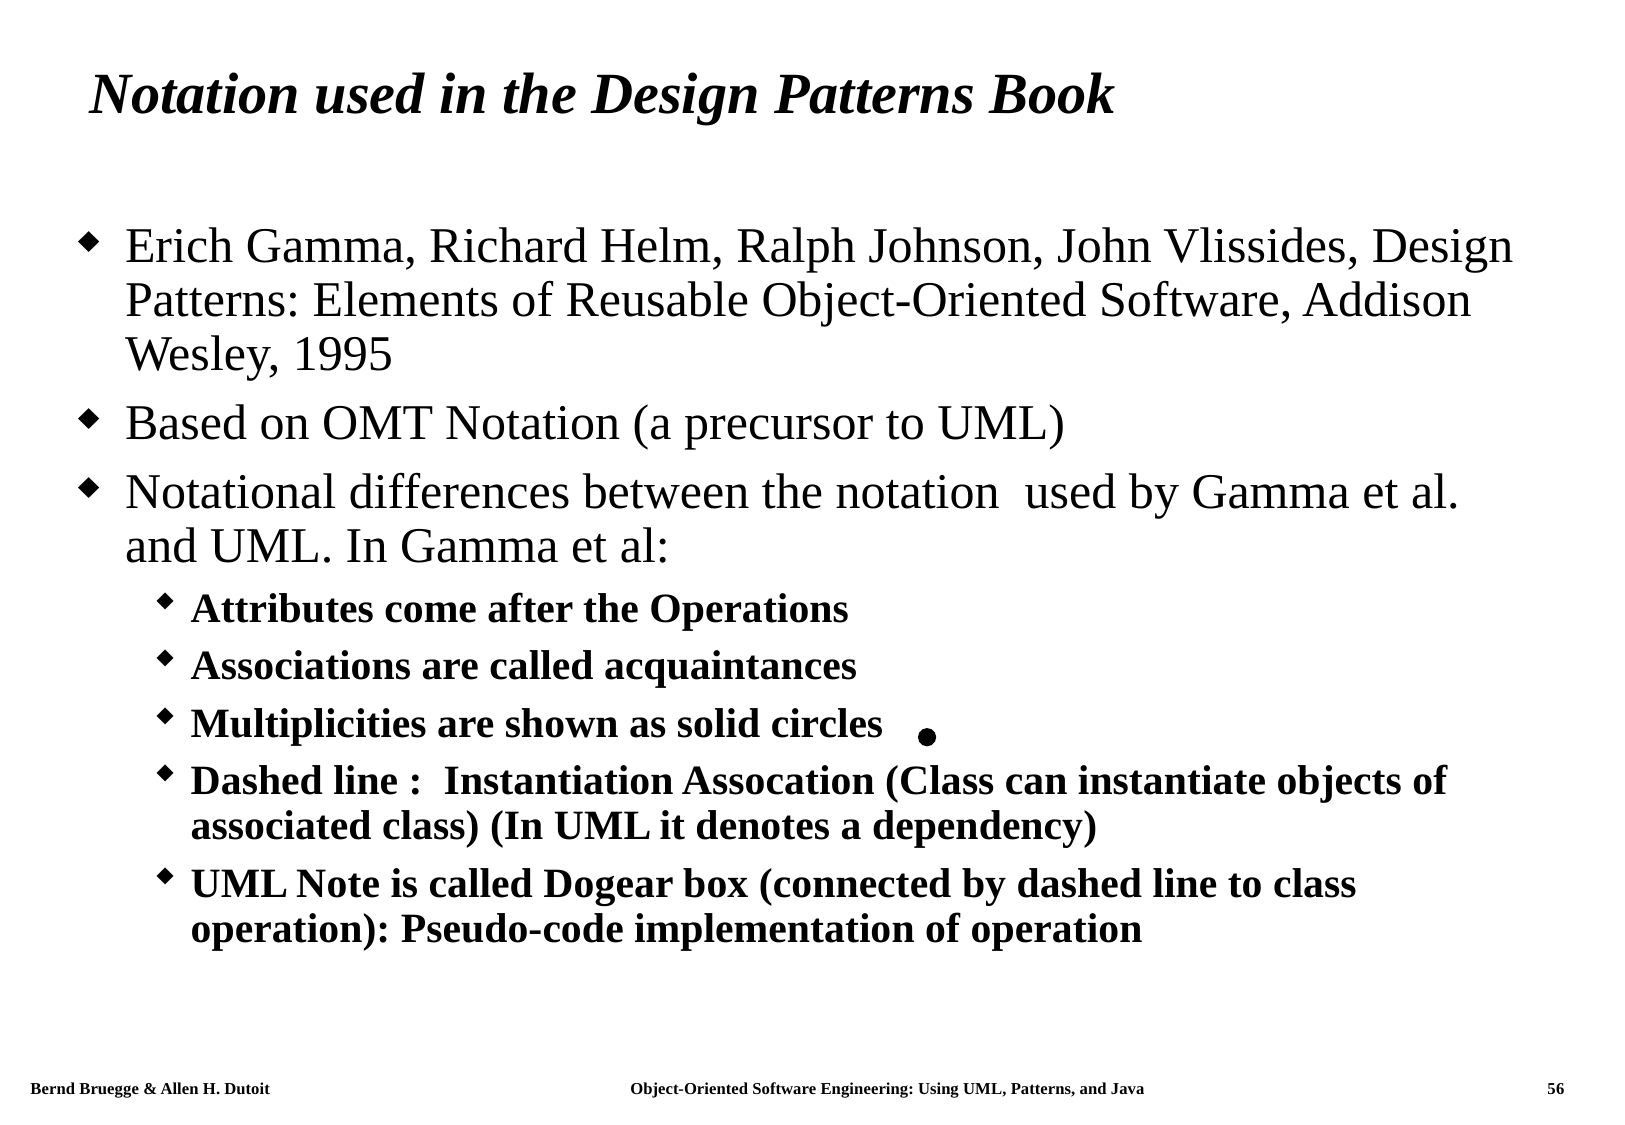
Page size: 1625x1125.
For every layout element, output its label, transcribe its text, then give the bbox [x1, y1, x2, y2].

list Erich Gamma, Richard Helm, Ralph Johnson, John Vlissides, Design Patterns: Elements of Reusable Object-Oriented Software, Addison Wesley, 1995 Based on OMT Notation (a precursor to UML) Notational differences between the notation used by Gamma et al. and UML. In Gamma et al: Attributes come after the Operations Associations are called acquaintances Multiplicities are shown as solid circles Dashed line : Instantiation Assocation (Class can instantiate objects of associated class) (In UML it denotes a dependency) UML Note is called Dogear box (connected by dashed line to class operation): Pseudo-code implementation of operation [63, 212, 1530, 1020]
text_box [919, 729, 936, 746]
title Notation used in the Design Patterns Book [74, 36, 1523, 153]
